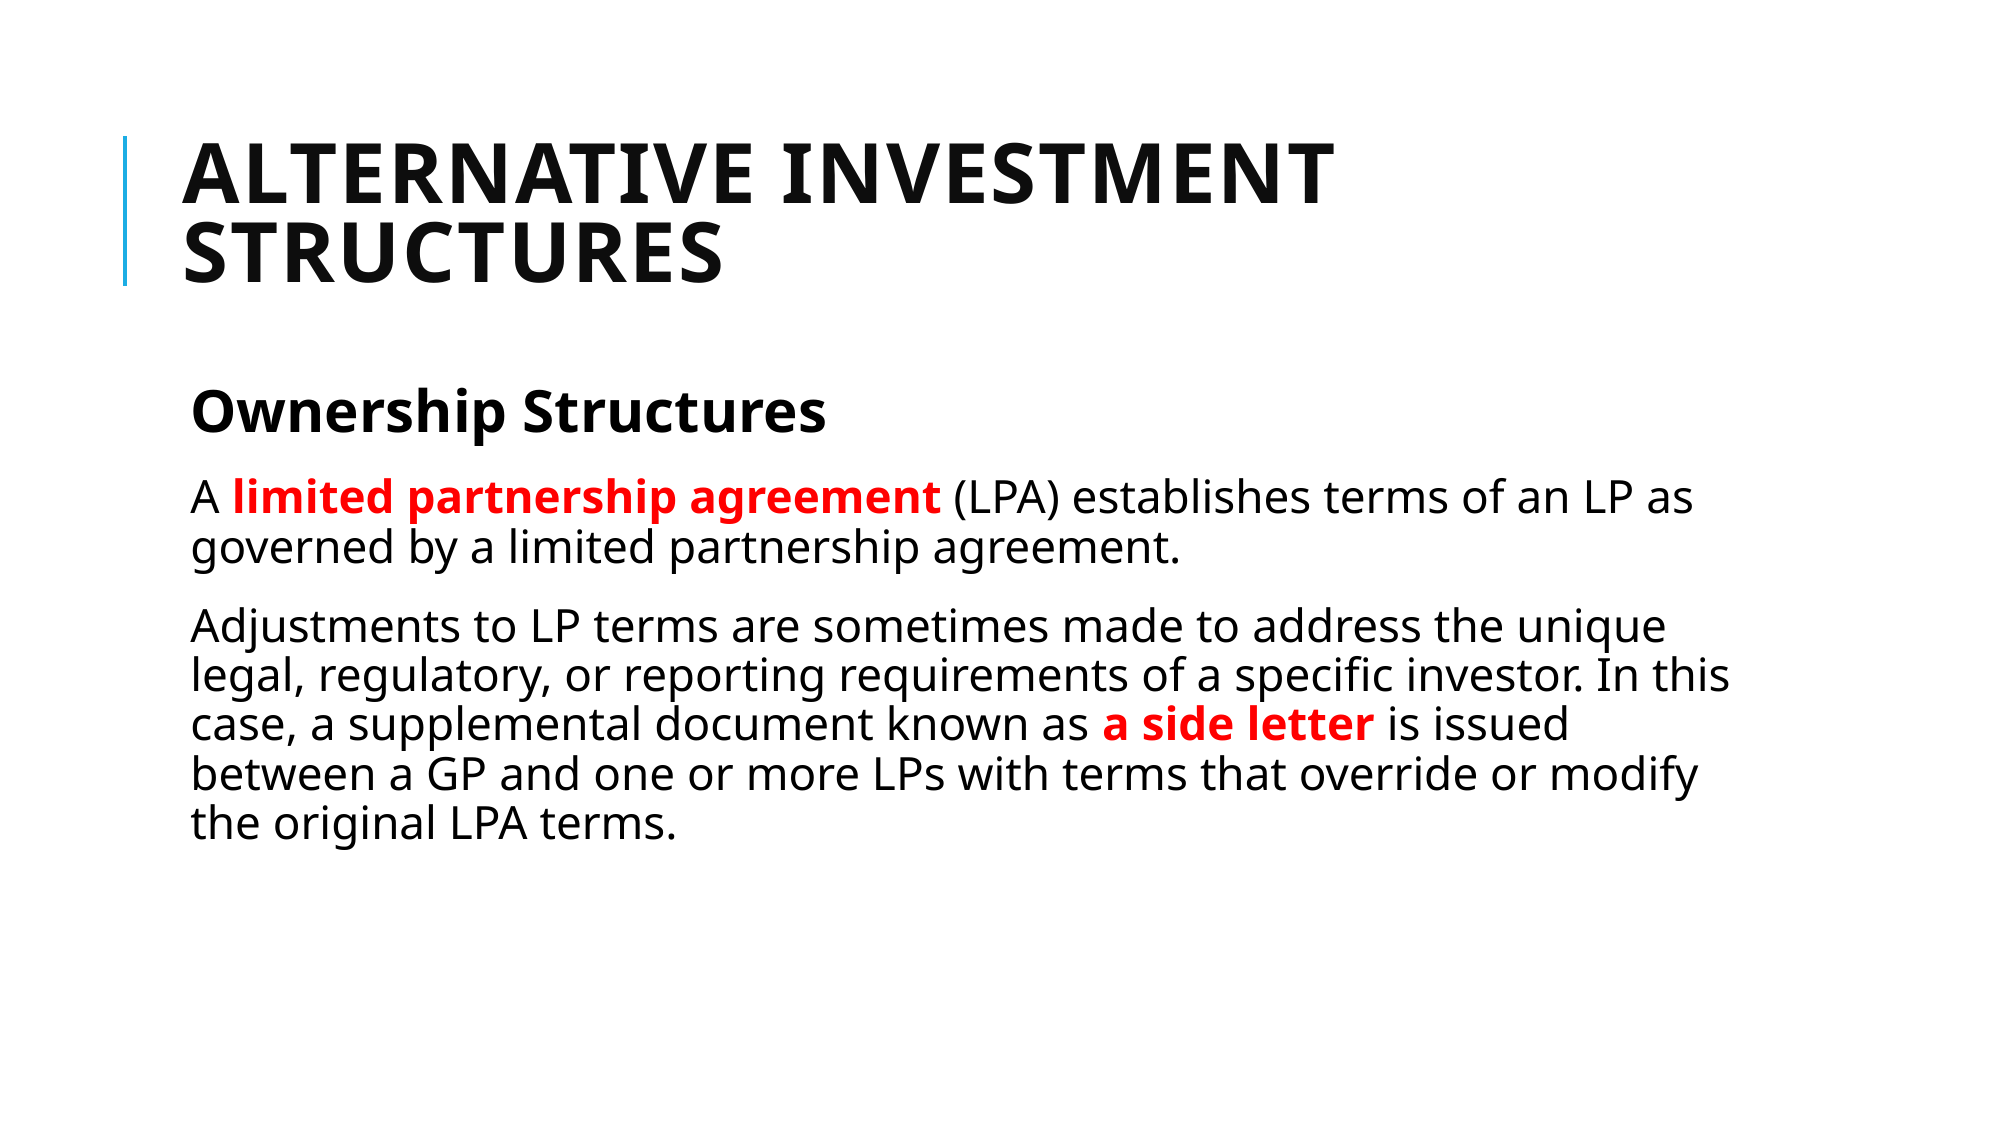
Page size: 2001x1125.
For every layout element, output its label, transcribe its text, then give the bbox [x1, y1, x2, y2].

list Ownership Structures A limited partnership agreement (LPA) establishes terms of an LP as governed by a limited partnership agreement. Adjustments to LP terms are sometimes made to address the unique legal, regulatory, or reporting requirements of a specific investor. In this case, a supplemental document known as a side letter is issued between a GP and one or more LPs with terms that override or modify the original LPA terms. [168, 375, 1763, 1035]
title ALTERNATIVE INVESTMENT STRUCTURES [168, 96, 1763, 342]
